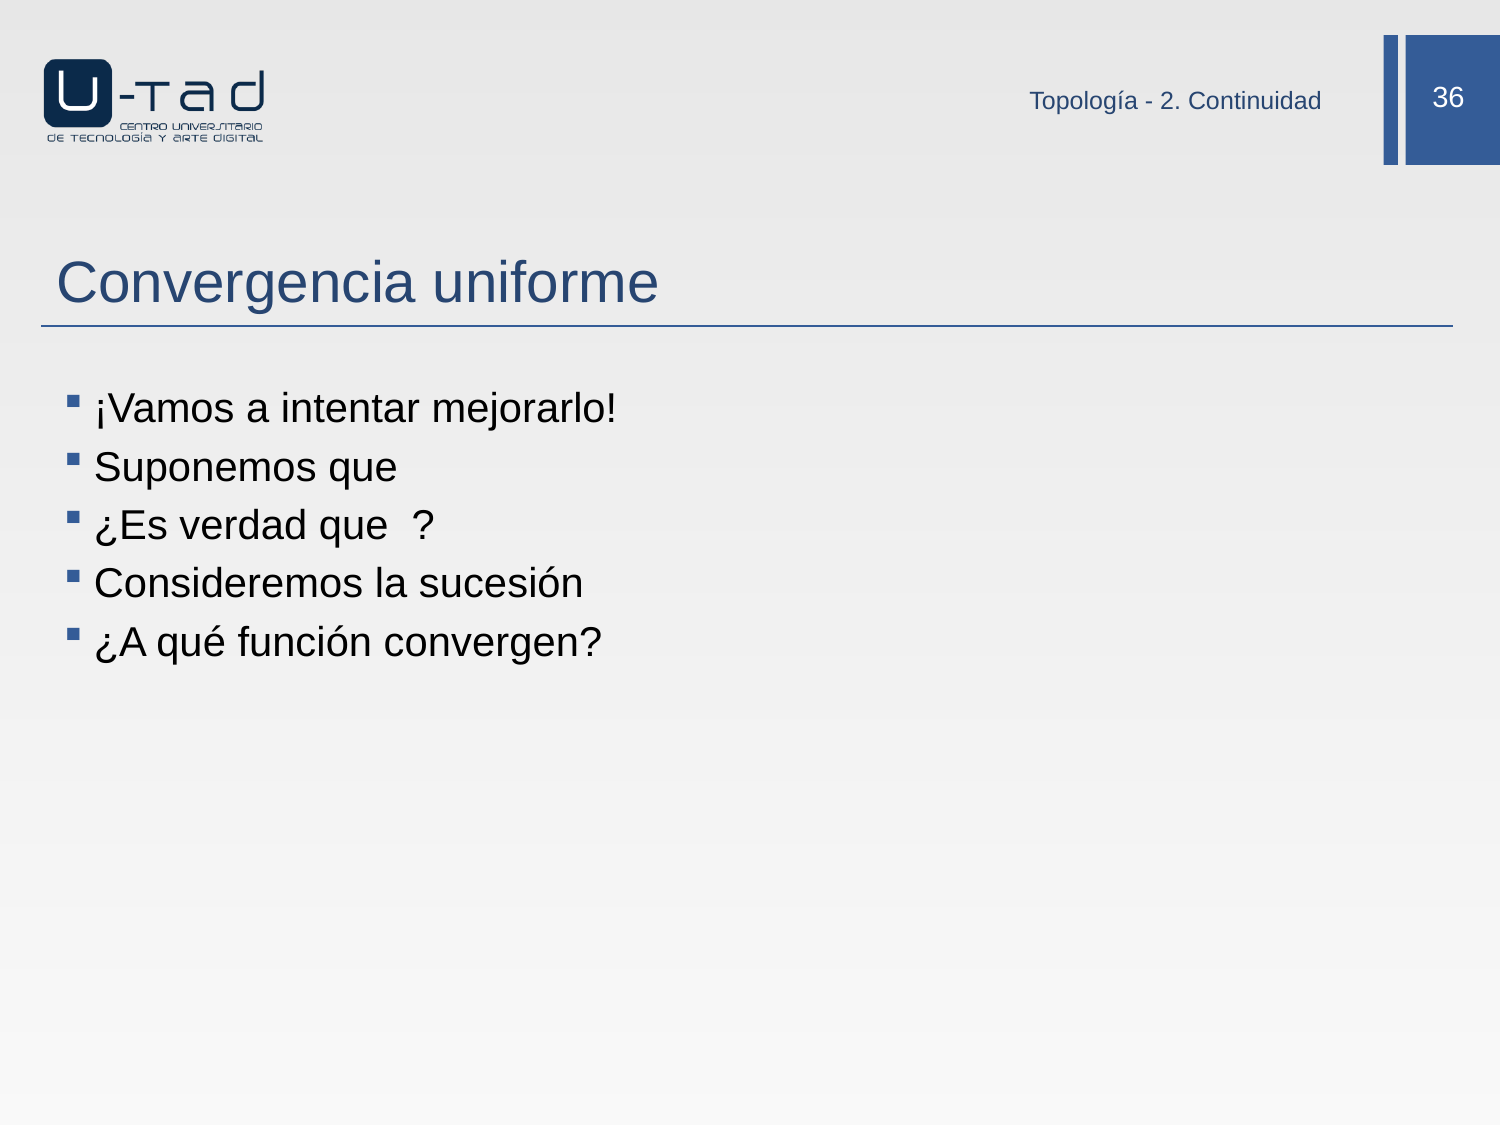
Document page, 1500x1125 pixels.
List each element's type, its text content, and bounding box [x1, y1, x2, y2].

picture [17, 49, 290, 151]
footer Topología - 2. Continuidad [747, 78, 1338, 128]
title Convergencia uniforme [41, 219, 1453, 338]
